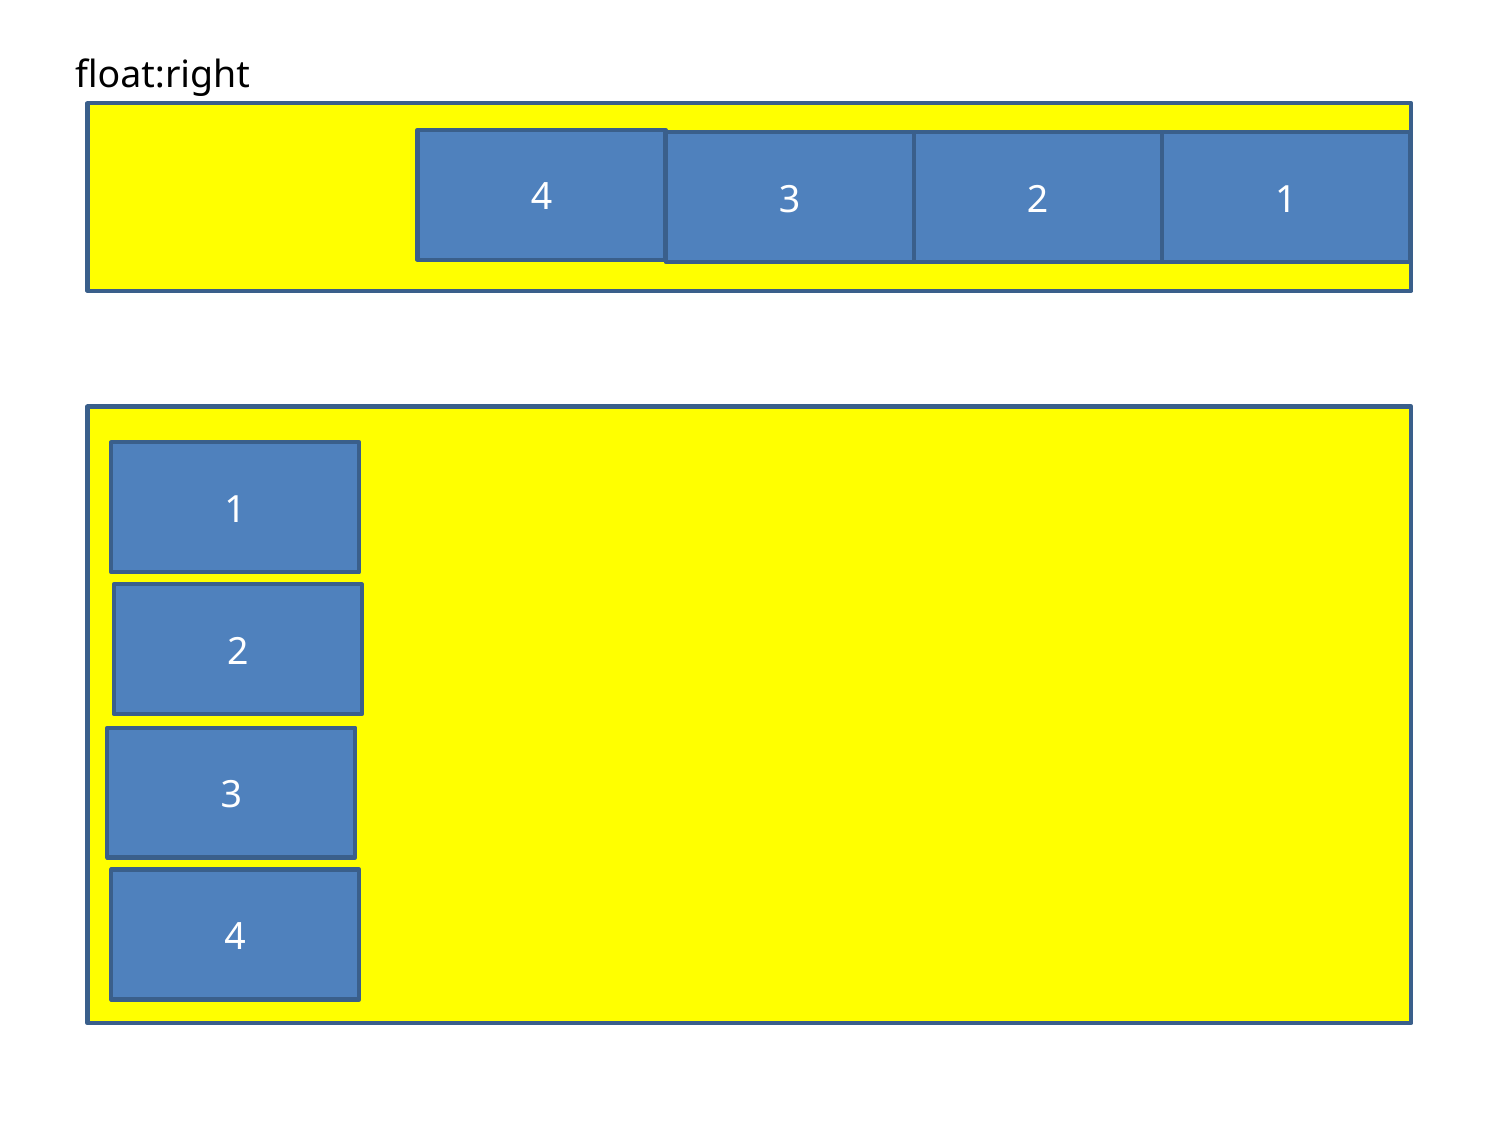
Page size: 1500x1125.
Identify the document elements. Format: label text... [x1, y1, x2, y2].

text_box 3 [105, 726, 357, 860]
text_box 1 [109, 440, 361, 574]
text_box 2 [112, 582, 364, 716]
text_box 3 [664, 130, 916, 264]
text_box 4 [109, 867, 361, 1002]
text_box 2 [916, 130, 1164, 264]
text_box [85, 404, 1413, 1025]
text_box float:right [60, 42, 265, 103]
text_box 4 [415, 128, 668, 262]
text_box [85, 101, 1413, 293]
text_box 1 [1164, 130, 1412, 264]
